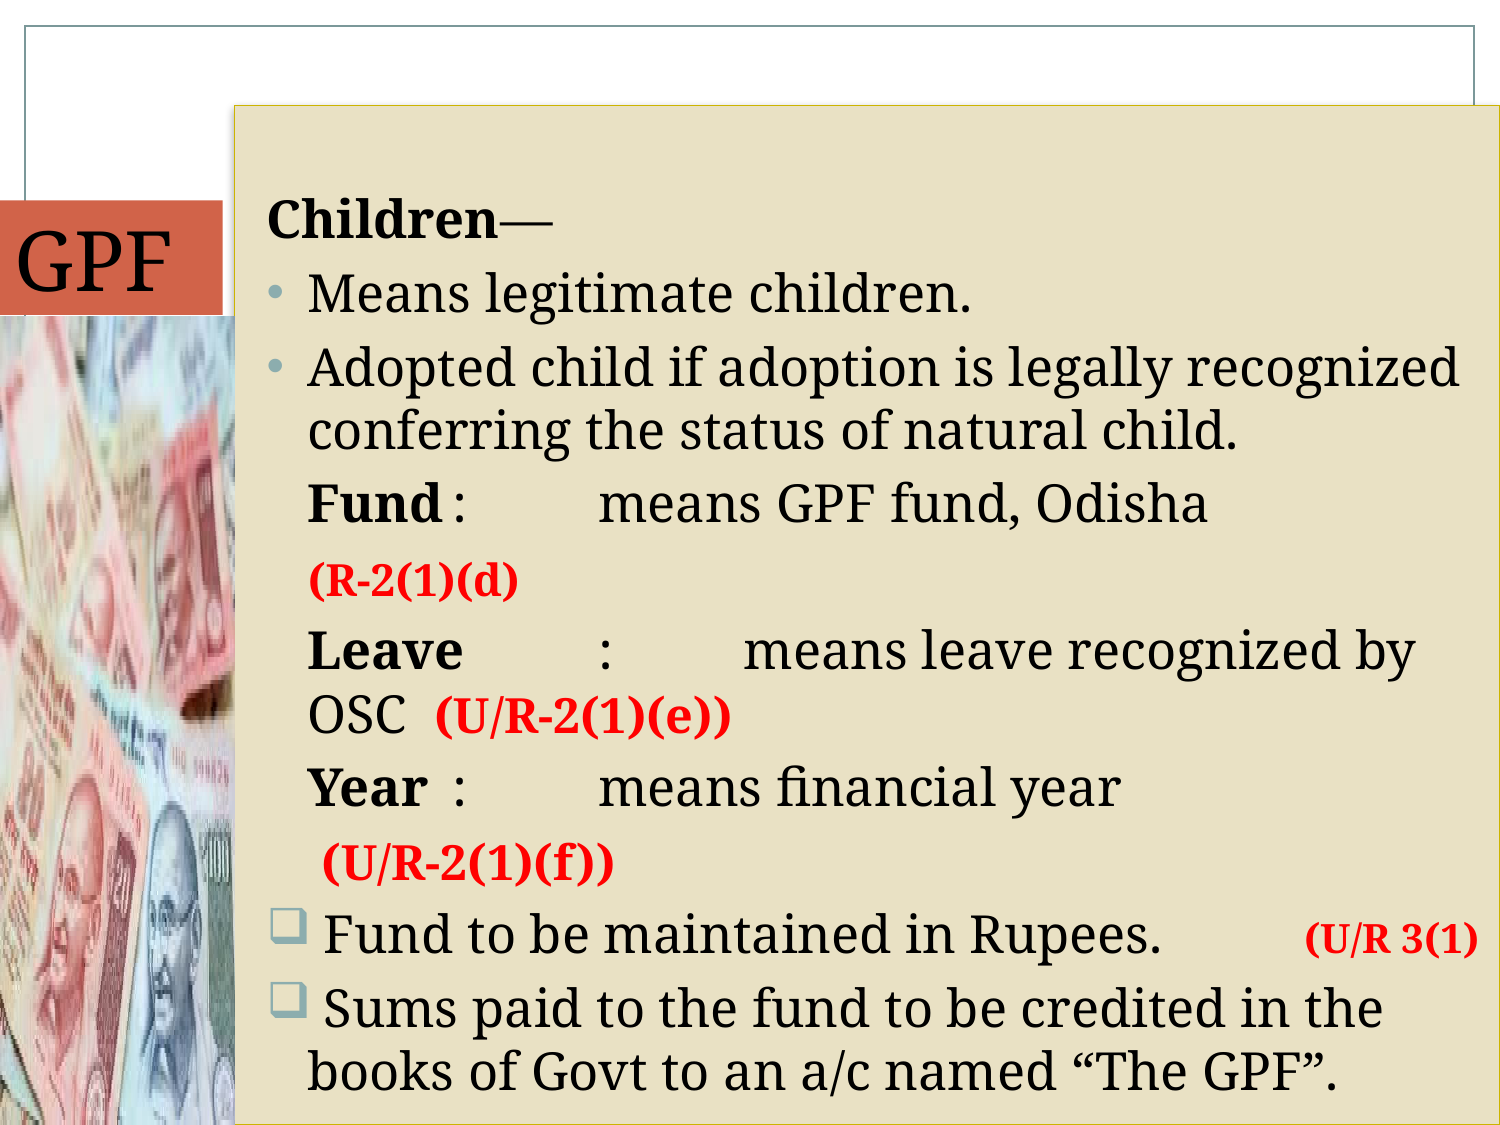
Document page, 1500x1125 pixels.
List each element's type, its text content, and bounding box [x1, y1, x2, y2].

text_box GPF [0, 200, 223, 314]
picture [0, 316, 235, 1125]
text_box Children— Means legitimate children. Adopted child if adoption is legally recognized conferring the status of natural child. Fund : means GPF fund, Odisha (R-2(1)(d) Leave : means leave recognized by OSC (U/R-2(1)(e)) Year : means financial year (U/R-2(1)(f)) Fund to be maintained in Rupees. (U/R 3(1) Sums paid to the fund to be credited in the books of Govt to an a/c named “The GPF”. [234, 105, 1500, 1125]
